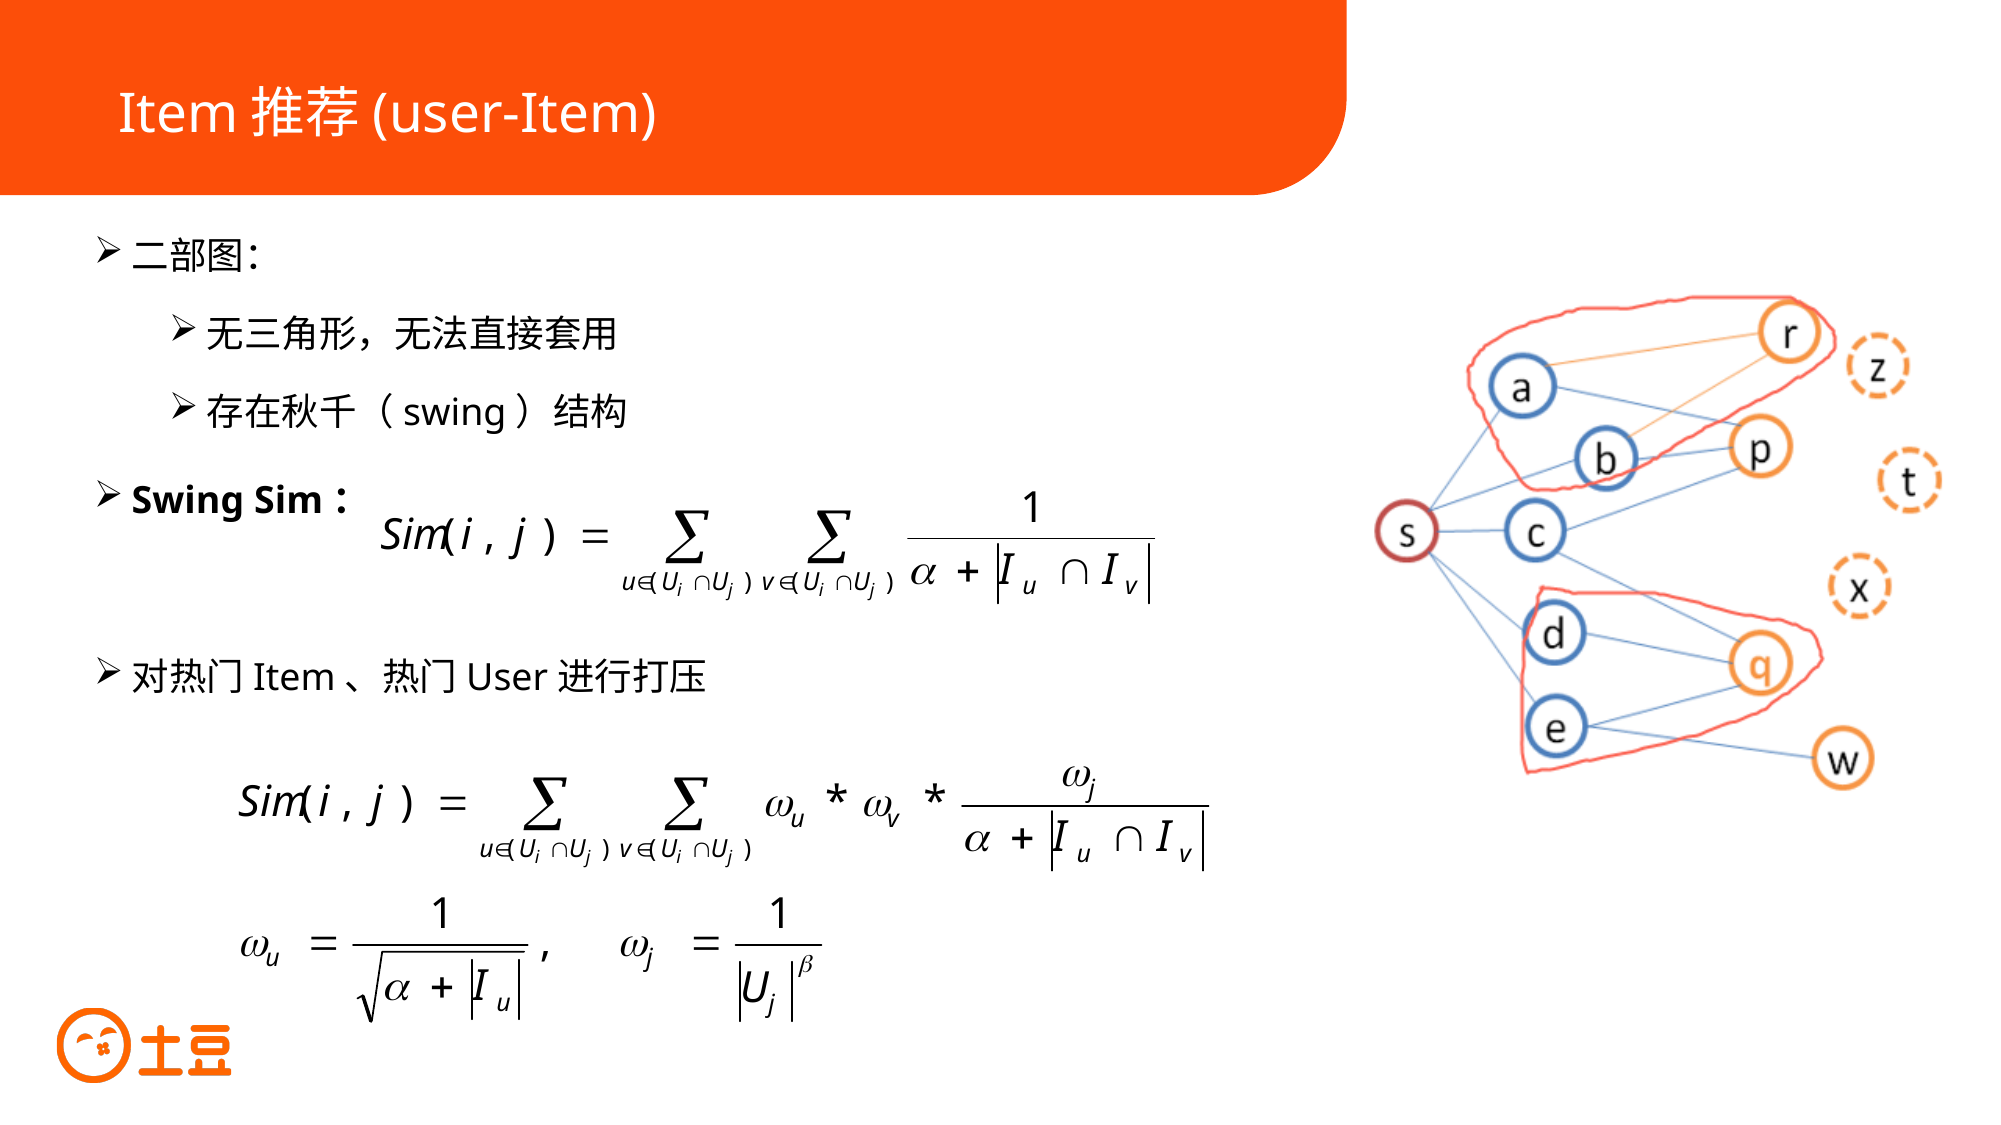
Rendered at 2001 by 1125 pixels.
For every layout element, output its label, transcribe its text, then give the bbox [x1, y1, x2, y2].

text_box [233, 739, 1218, 1033]
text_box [375, 477, 1164, 614]
picture [1359, 289, 2000, 802]
list Item推荐(user-Item) [103, 77, 1140, 152]
list 二部图： 无三角形，无法直接套用 存在秋千（swing）结构 Swing Sim： 对热门Item、热门User进行打压 [79, 202, 1262, 1125]
